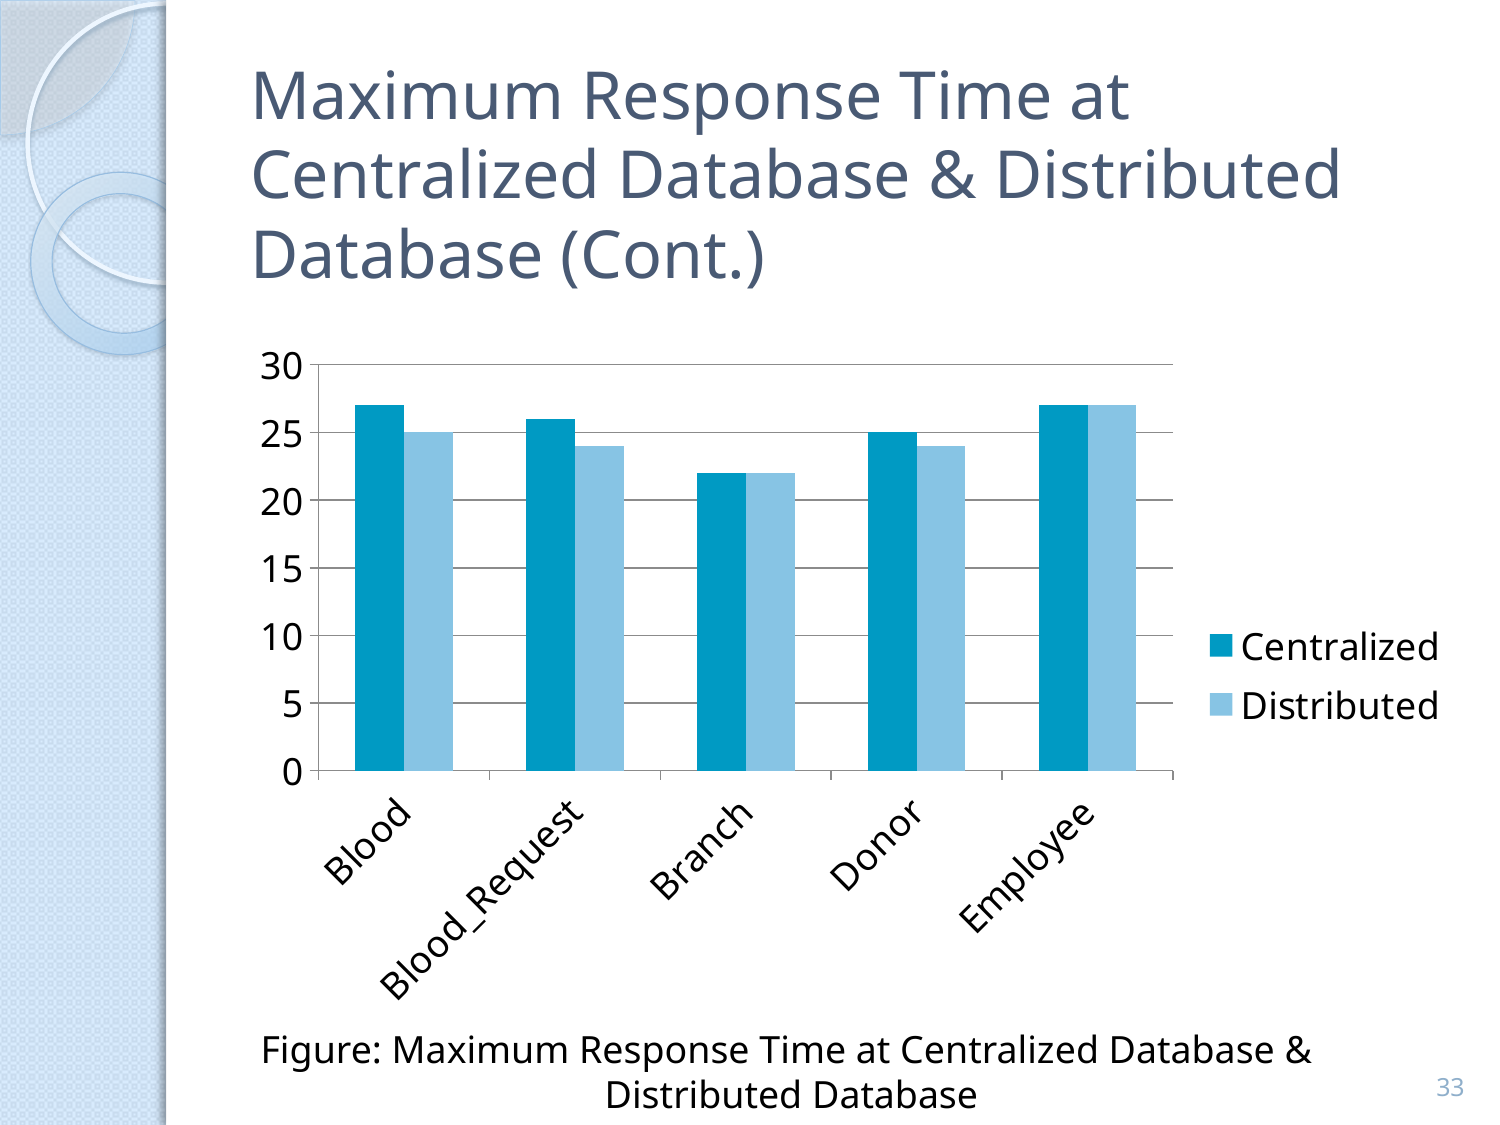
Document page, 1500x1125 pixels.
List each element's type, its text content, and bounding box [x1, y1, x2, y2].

title Maximum Response Time at Centralized Database & Distributed Database (Cont.) [235, 45, 1466, 300]
text_box Figure: Maximum Response Time at Centralized Database & Distributed Database [245, 1037, 1328, 1124]
chart [235, 324, 1466, 1026]
slide_number 33 [1413, 1034, 1488, 1113]
